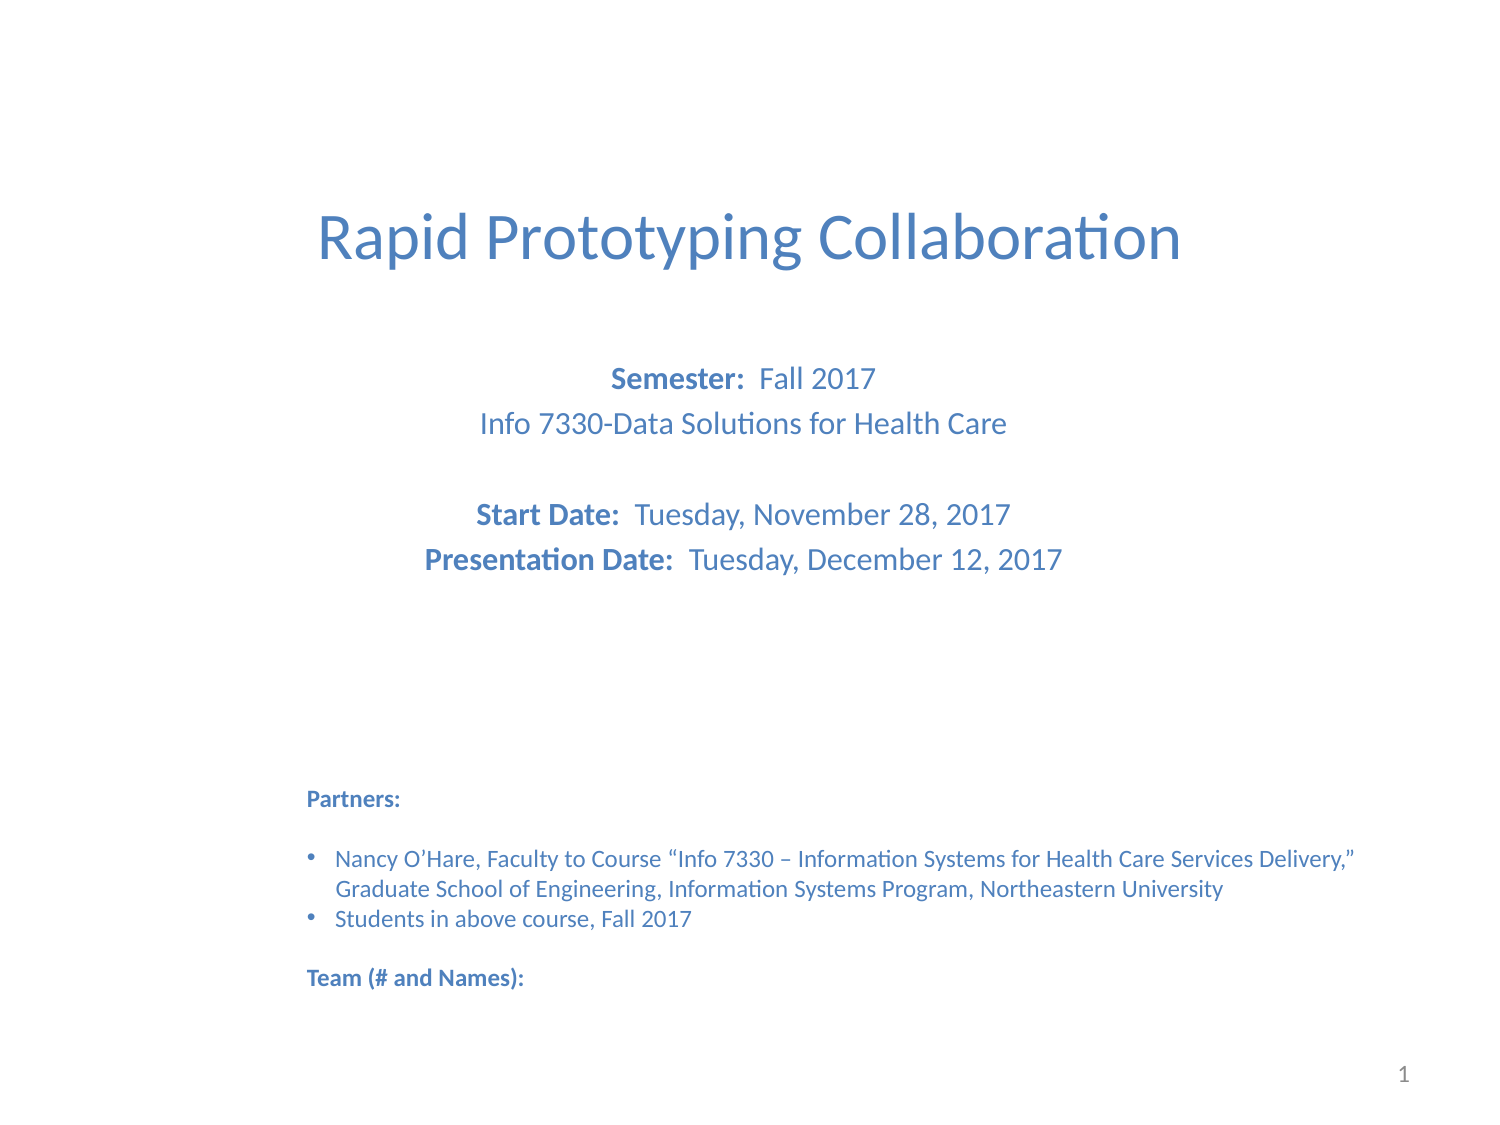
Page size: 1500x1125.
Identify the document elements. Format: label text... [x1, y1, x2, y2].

text_box Partners: Nancy O’Hare, Faculty to Course “Info 7330 – Information Systems for Health Care Services Delivery,” Graduate School of Engineering, Information Systems Program, Northeastern University Students in above course, Fall 2017 Team (# and Names): [292, 774, 1373, 1075]
slide_number 1 [1074, 1042, 1425, 1103]
title Rapid Prototyping Collaboration [112, 112, 1388, 354]
subtitle Semester: Fall 2017 Info 7330-Data Solutions for Health Care Start Date: Tuesday, November 28, 2017 Presentation Date: Tuesday, December 12, 2017 [225, 350, 1263, 675]
